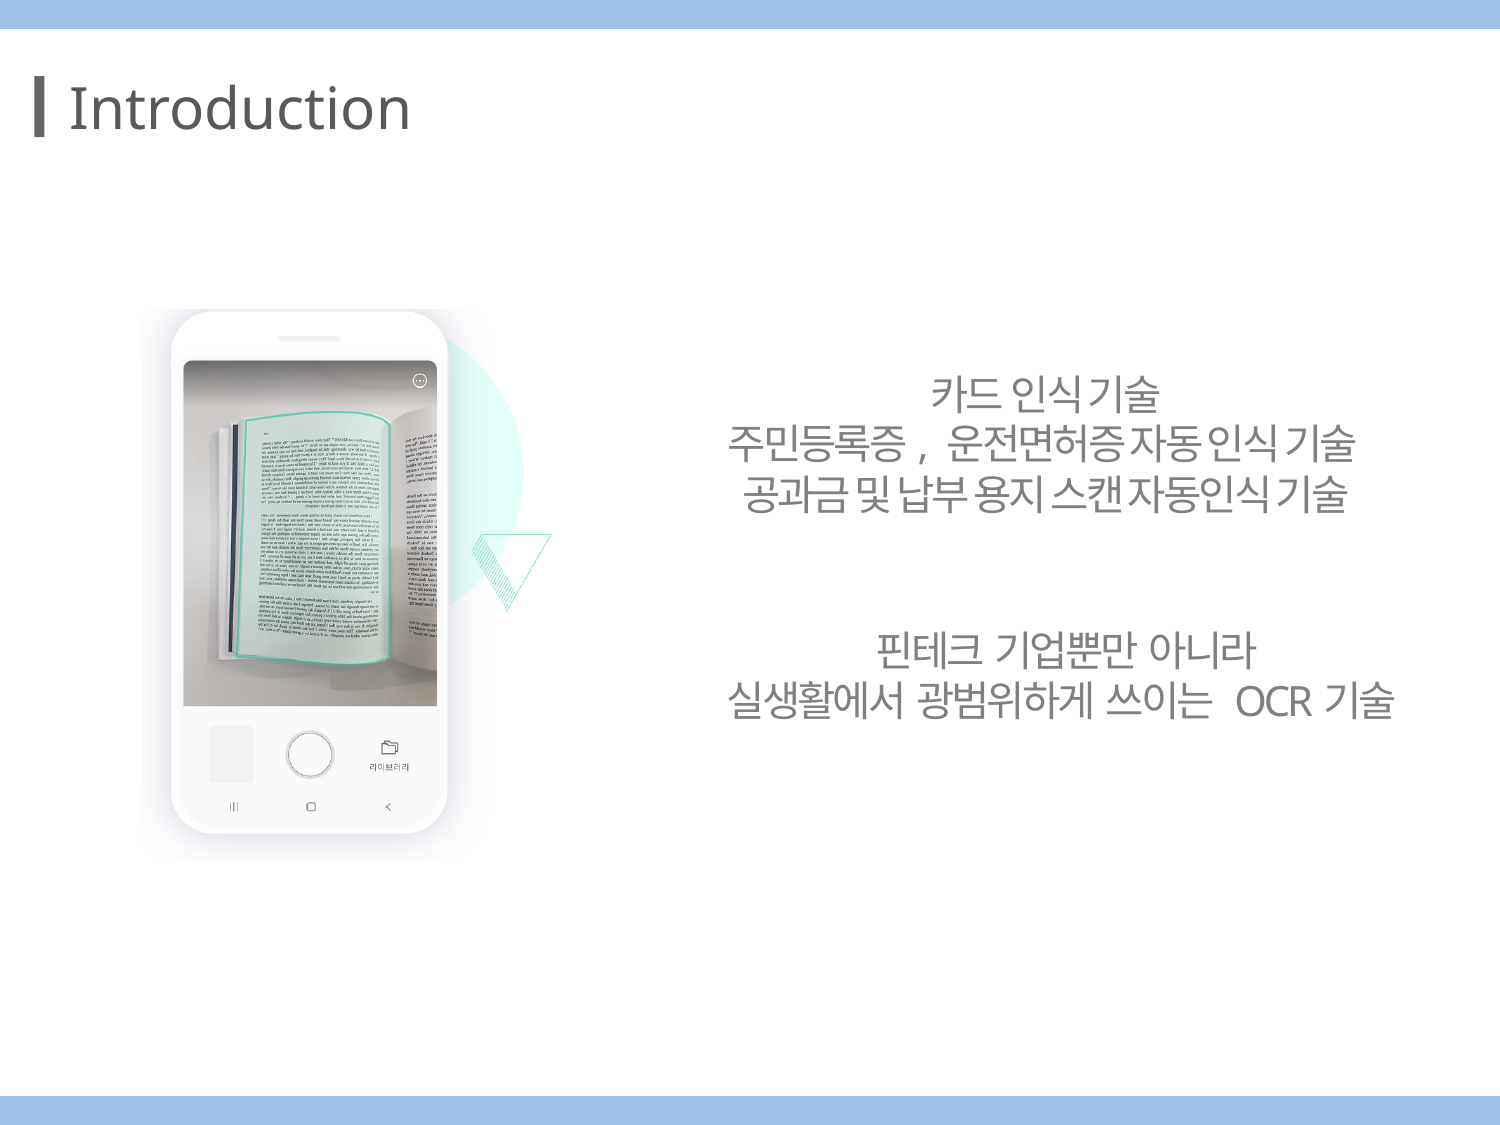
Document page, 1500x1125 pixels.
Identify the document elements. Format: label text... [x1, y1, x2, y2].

text_box [0, 1095, 1500, 1125]
picture [141, 309, 560, 862]
text_box Introduction [39, 63, 527, 149]
text_box 핀테크 기업뿐만 아니라 실생활에서 광범위하게 쓰이는 OCR기술 [692, 617, 1431, 823]
text_box 카드 인식 기술 주민등록증, 운전면허증 자동 인식 기술 공과금 및 납부 용지 스캔 자동인식 기술 [681, 315, 1411, 616]
text_box [0, 0, 1500, 30]
